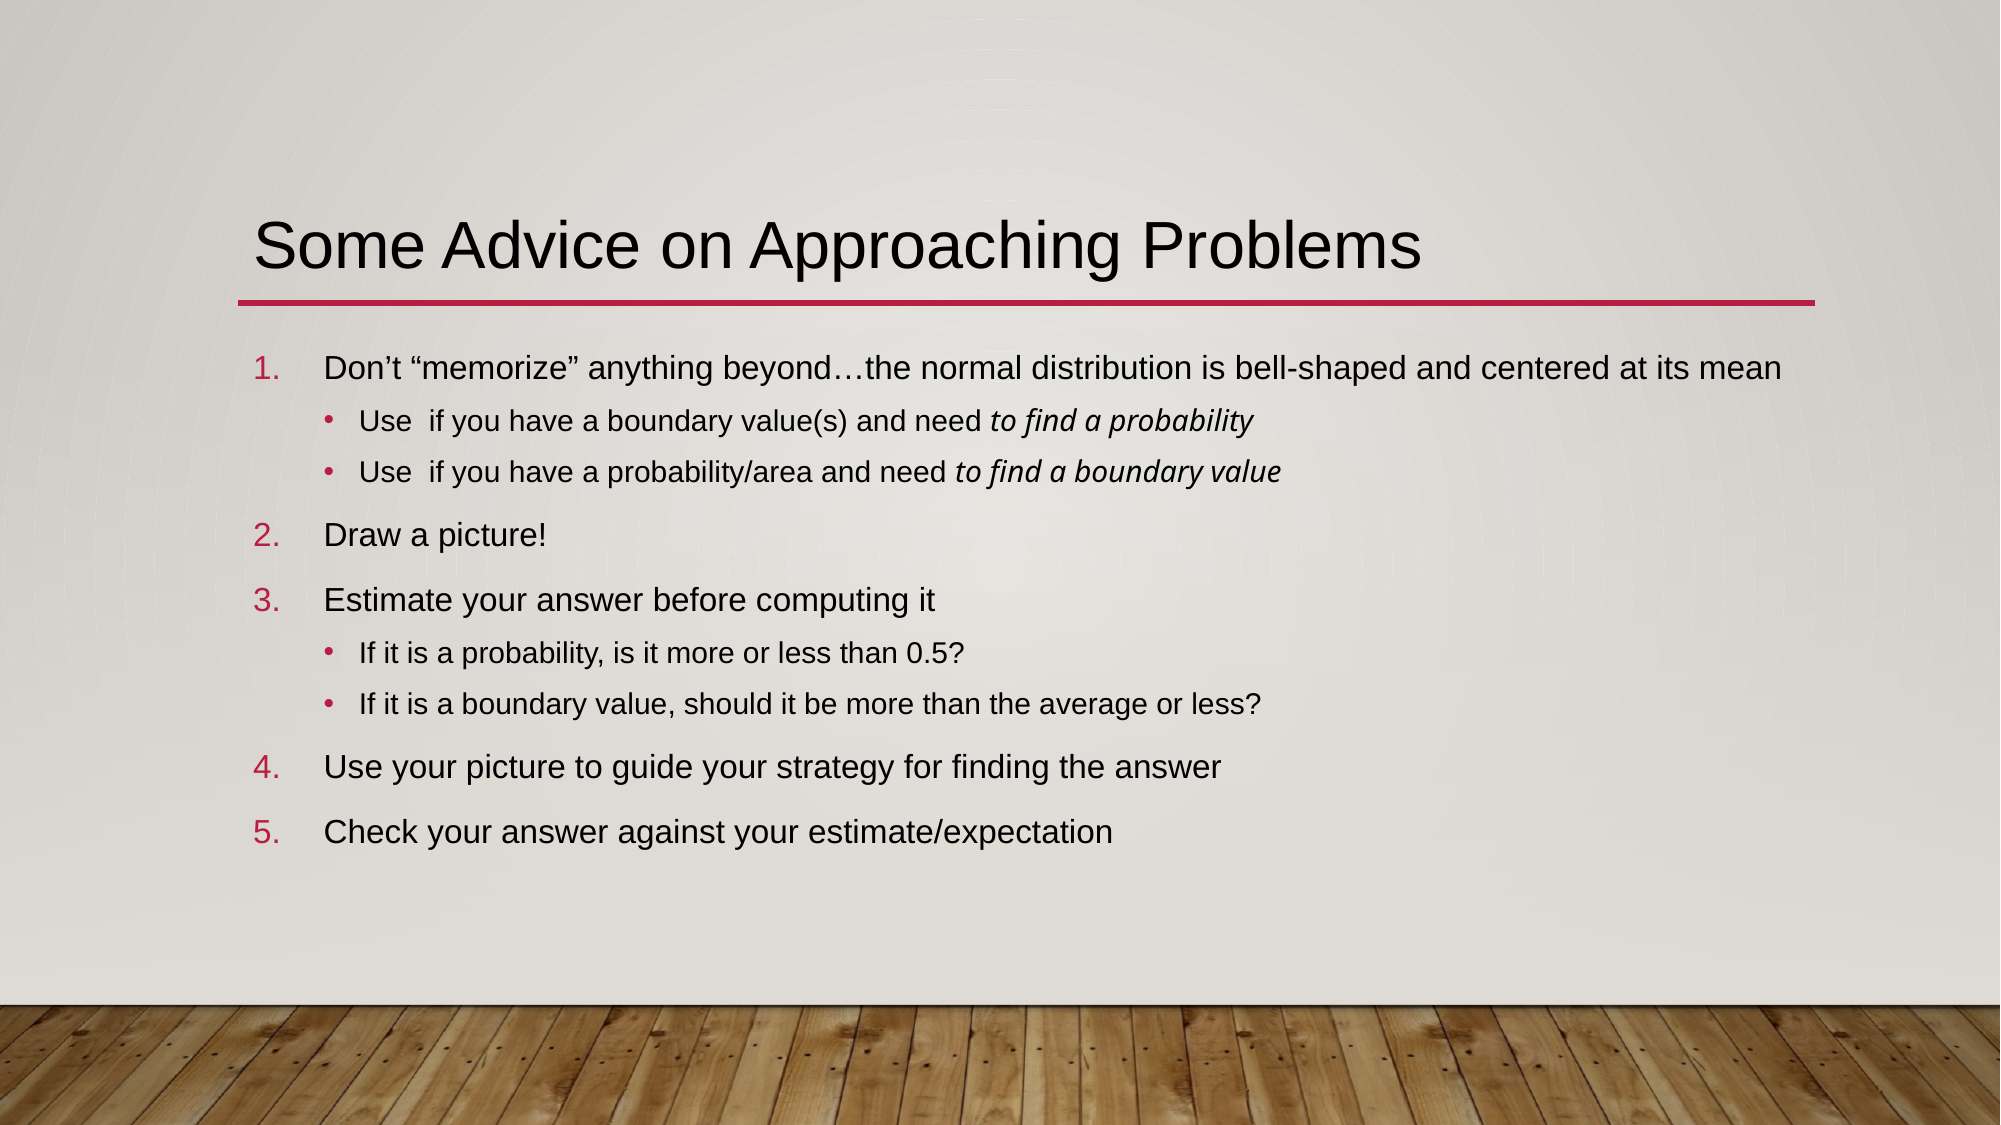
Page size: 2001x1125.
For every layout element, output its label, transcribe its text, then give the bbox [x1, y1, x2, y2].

picture [0, 1005, 2000, 1125]
title Some Advice on Approaching Problems [238, 131, 1814, 305]
